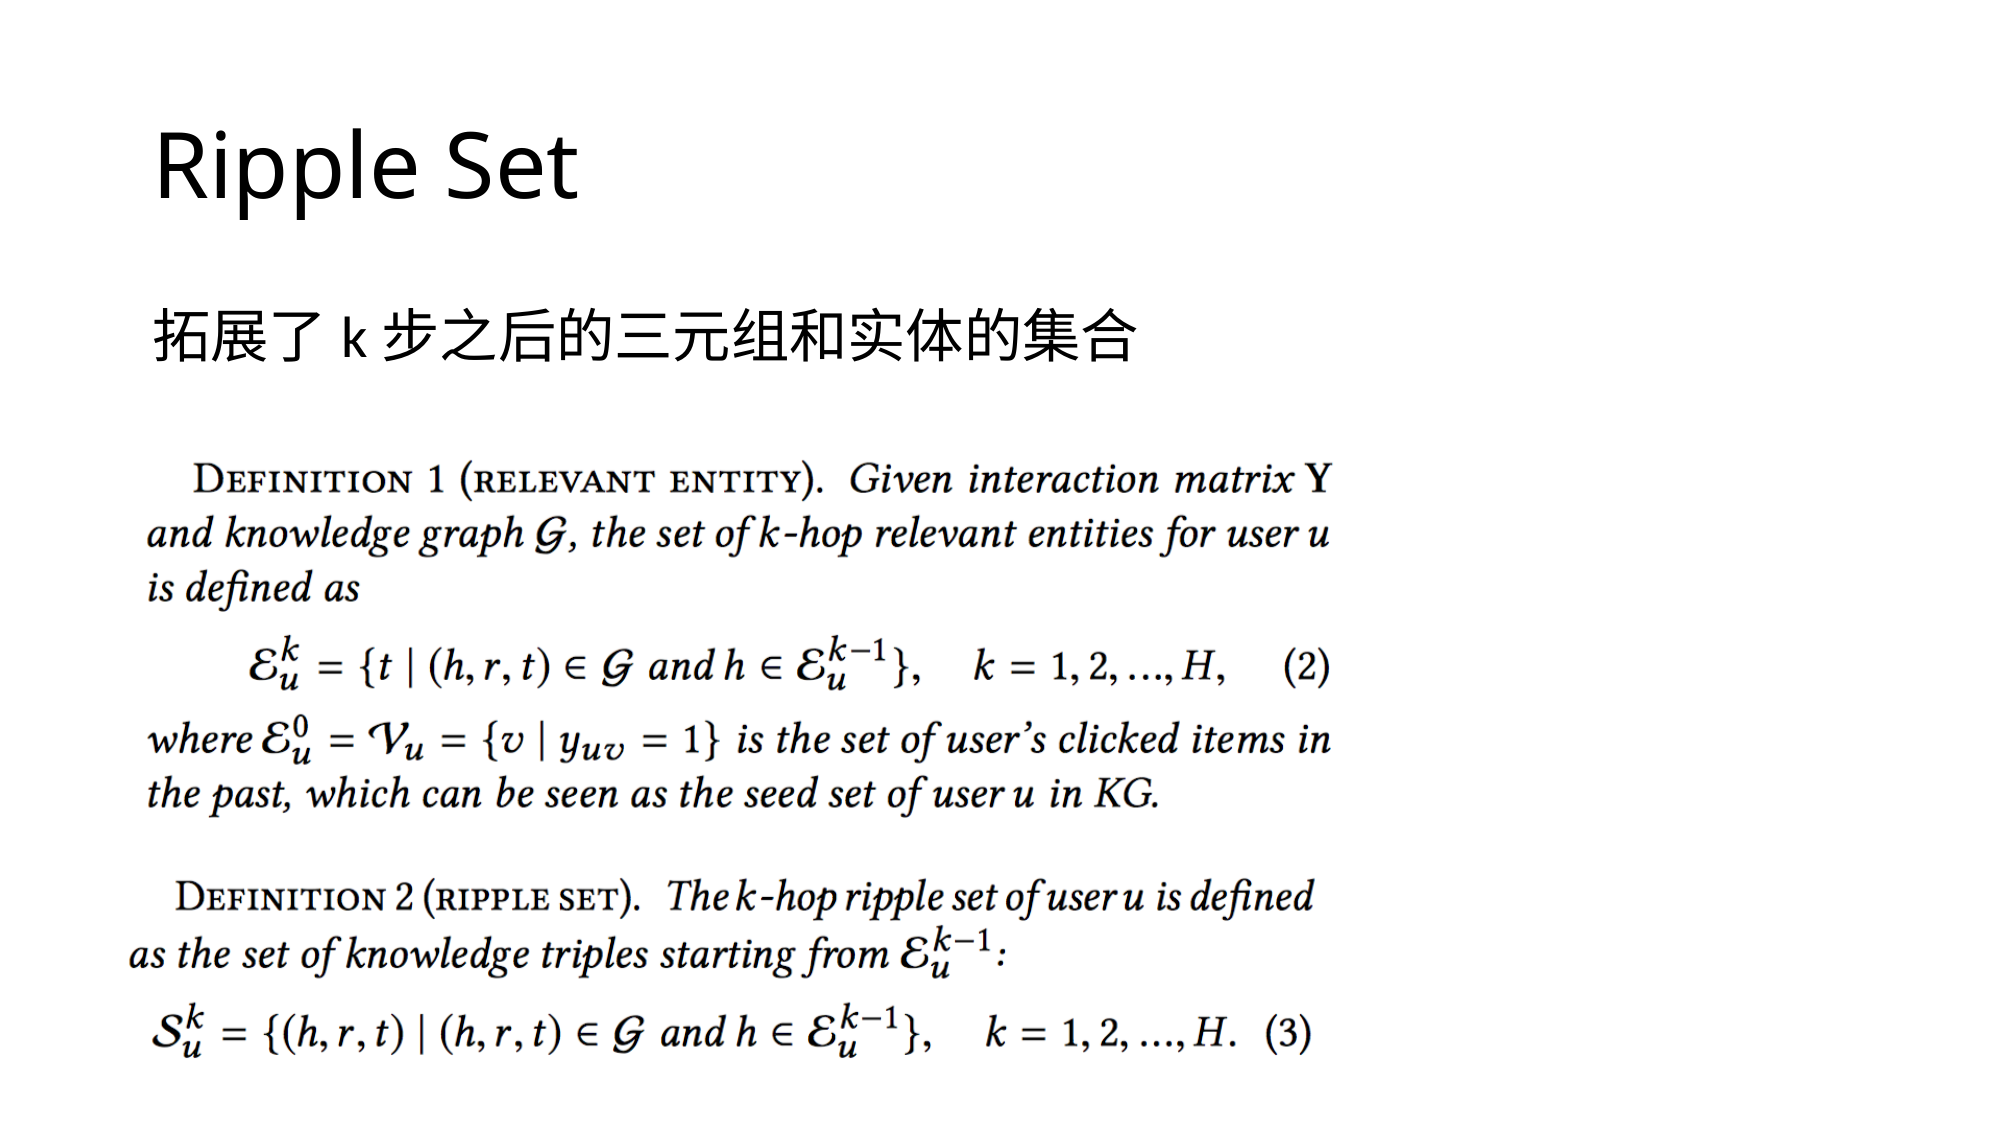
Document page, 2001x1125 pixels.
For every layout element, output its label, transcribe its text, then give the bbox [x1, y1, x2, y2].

list 拓展了k步之后的三元组和实体的集合 [137, 299, 1863, 1014]
picture [137, 451, 1380, 842]
picture [92, 852, 1374, 1080]
title Ripple Set [137, 59, 1863, 278]
